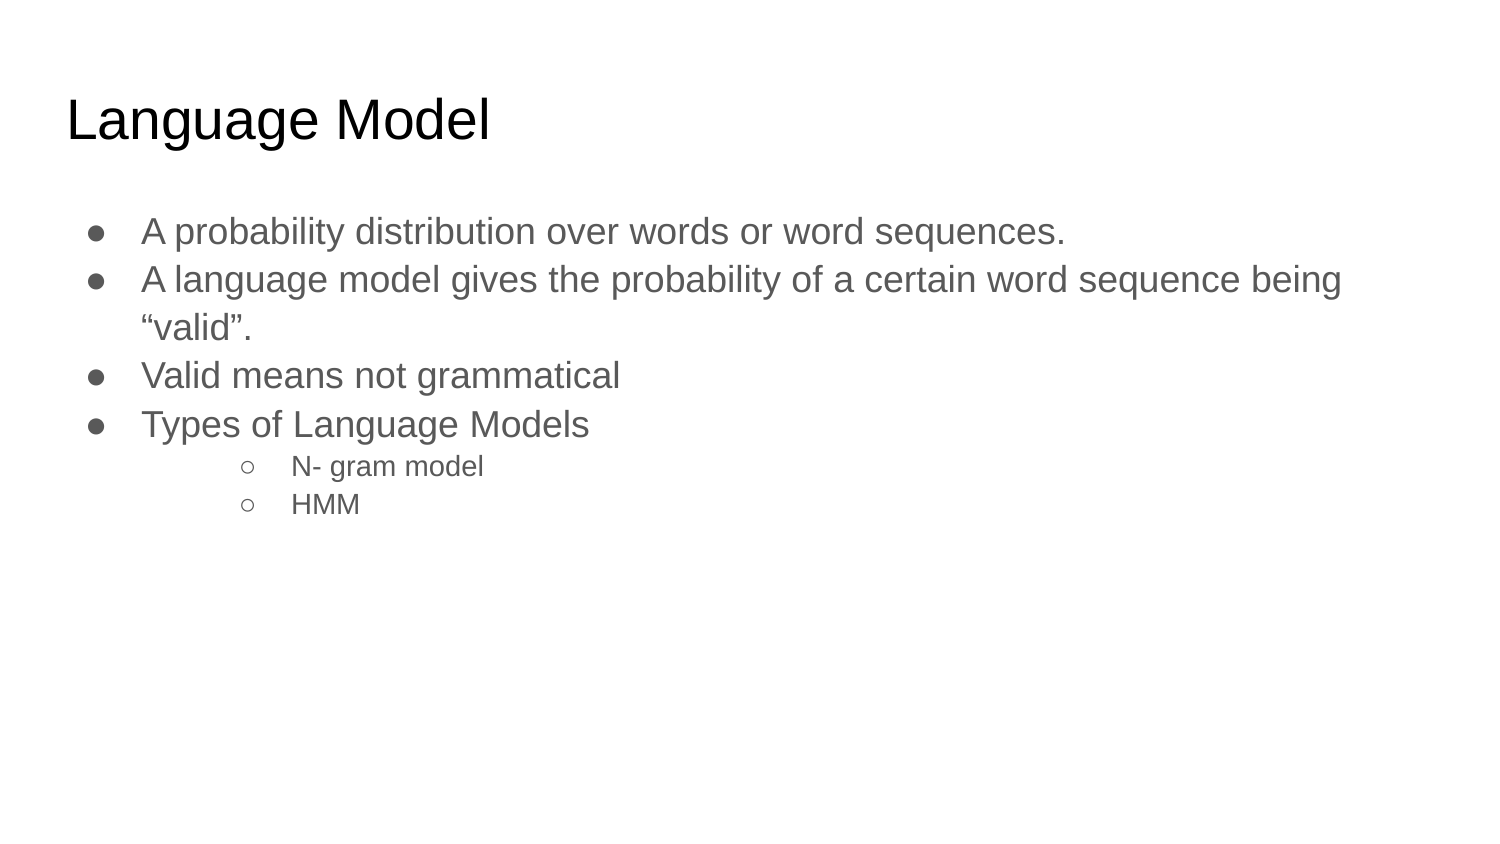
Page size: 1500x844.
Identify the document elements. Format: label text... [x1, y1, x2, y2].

list A probability distribution over words or word sequences. A language model gives the probability of a certain word sequence being “valid”. Valid means not grammatical Types of Language Models N- gram model HMM [51, 189, 1449, 750]
title Language Model [51, 72, 1449, 167]
